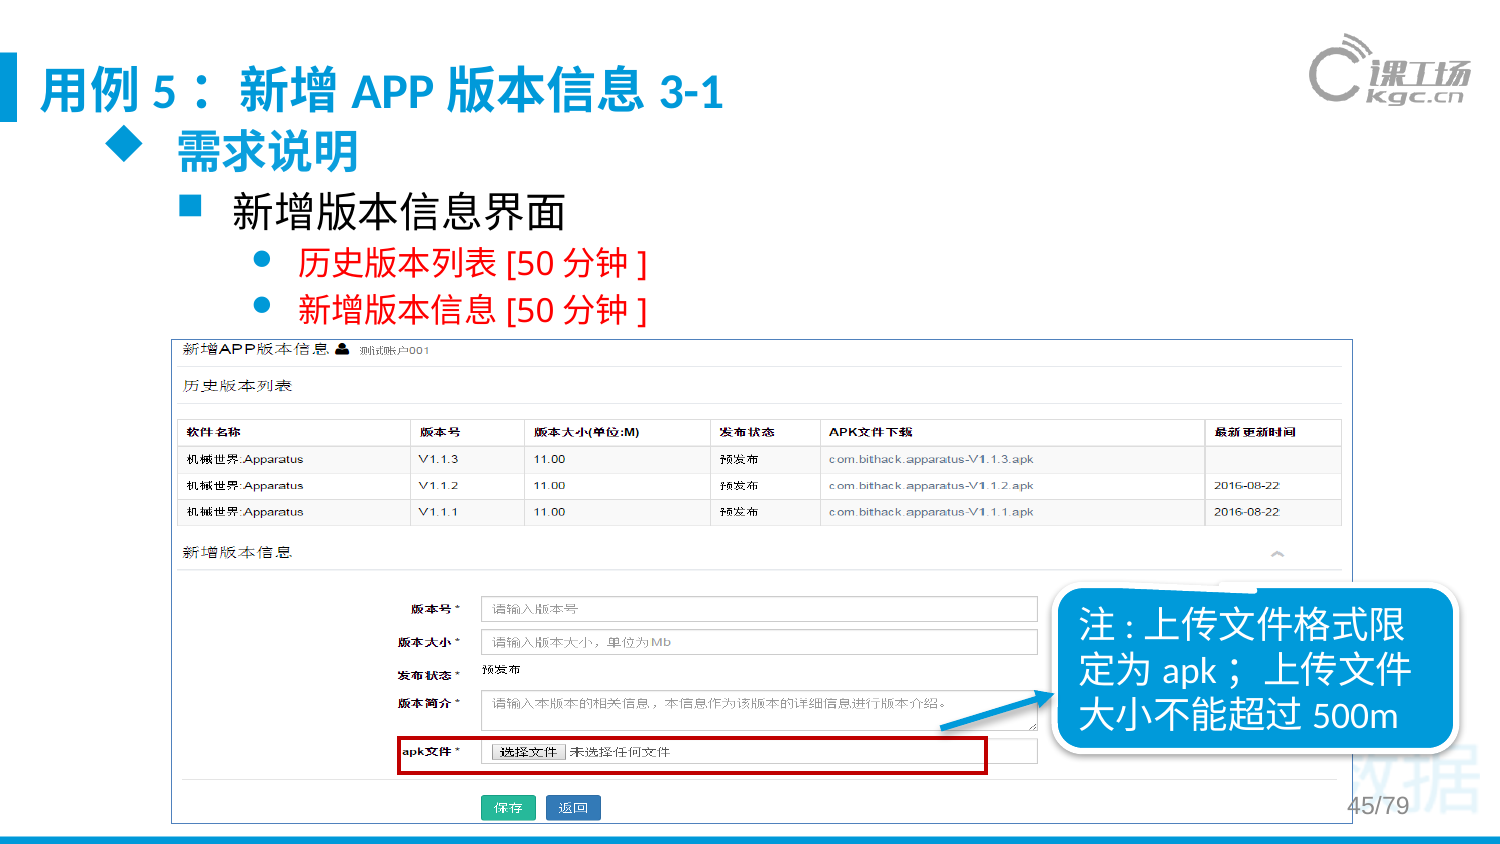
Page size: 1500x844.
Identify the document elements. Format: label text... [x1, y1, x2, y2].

text_box 注:上传文件格式限定为apk；上传文件大小不能超过500m [1358, 581, 1460, 755]
text_box 需求说明 新增版本信息界面 历史版本列表[50分钟] 新增版本信息[50分钟] [86, 115, 1339, 844]
picture [0, 0, 1500, 836]
slide_number 45/79 [1357, 782, 1425, 828]
title 用例5：新增APP版本信息3-1 [39, 33, 1383, 151]
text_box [940, 693, 1055, 729]
